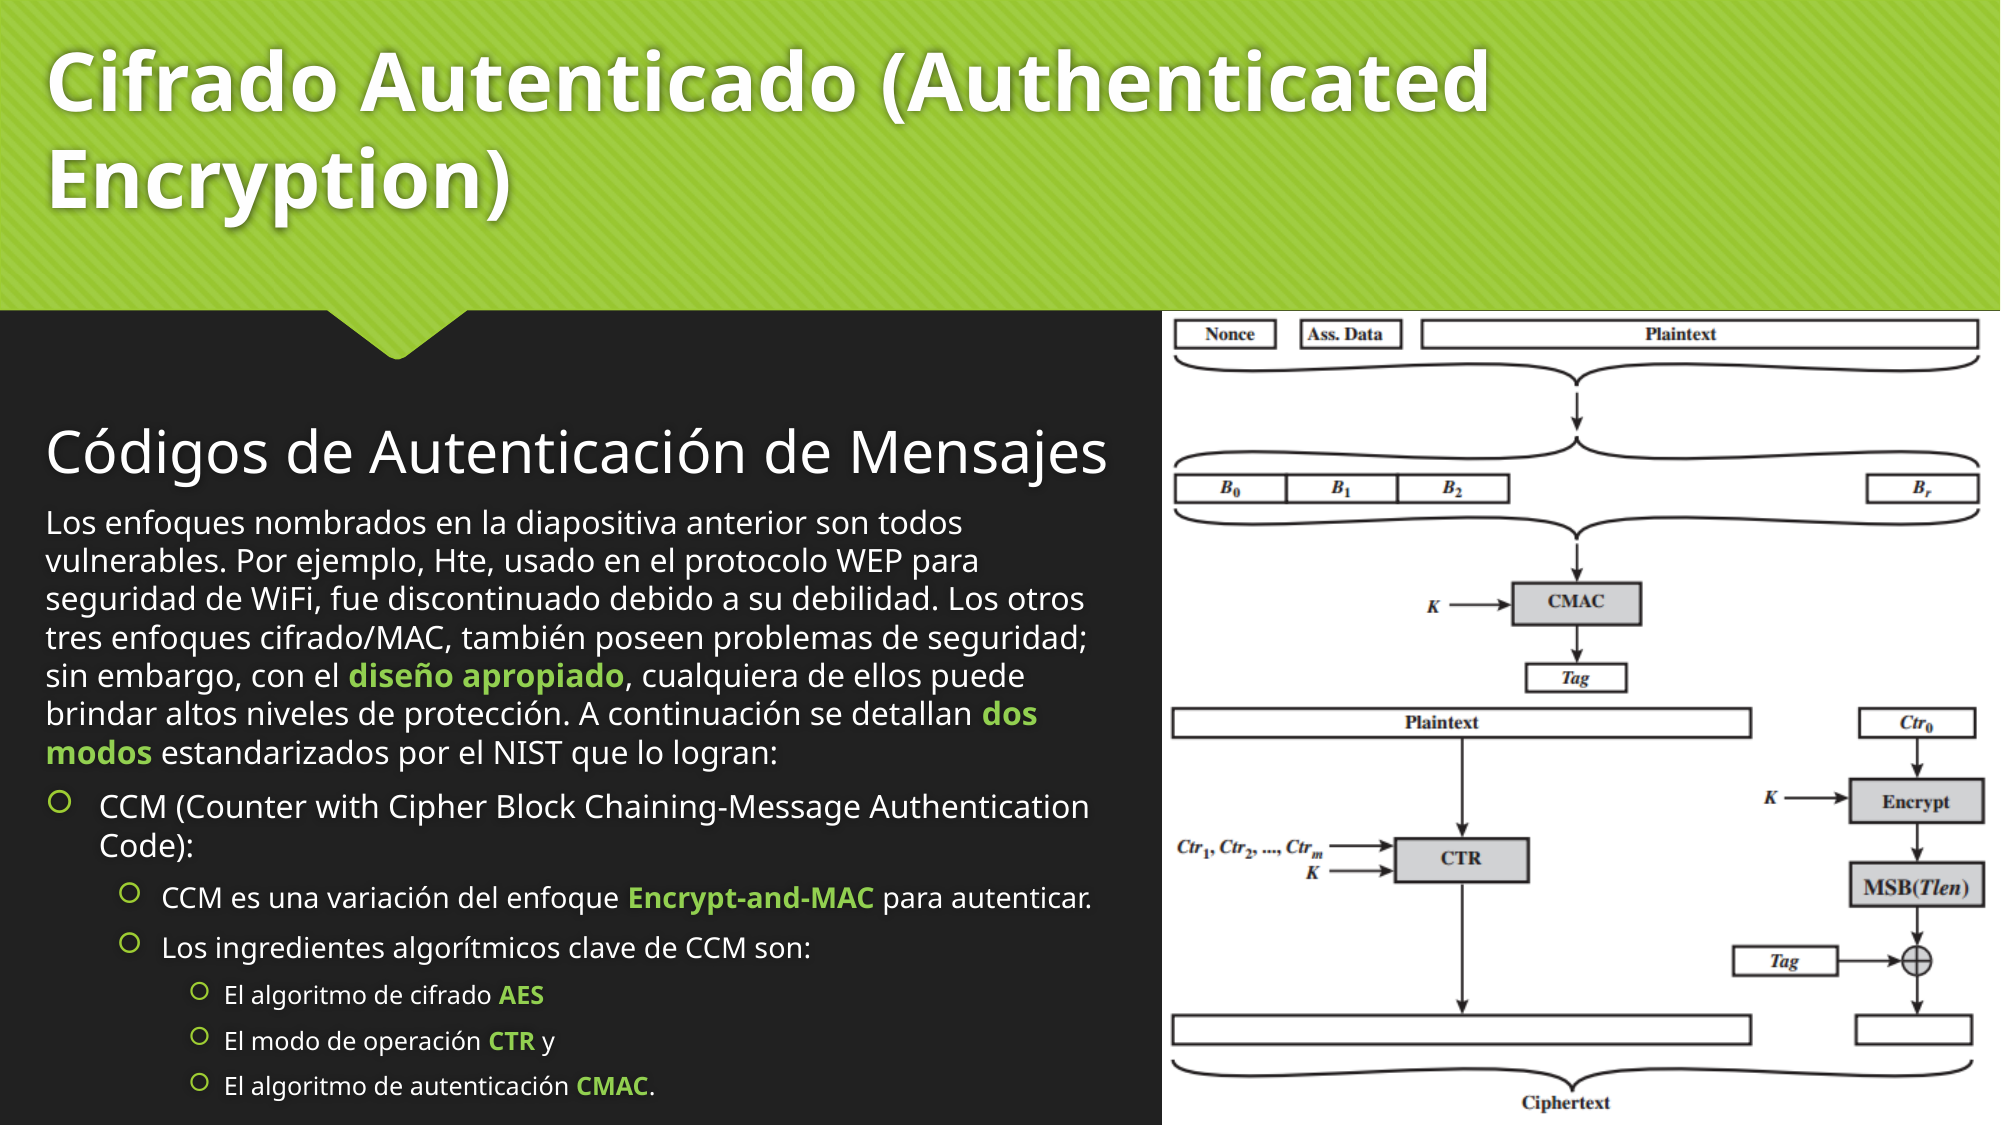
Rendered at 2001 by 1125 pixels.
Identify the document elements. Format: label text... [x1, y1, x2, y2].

list Códigos de Autenticación de Mensajes Los enfoques nombrados en la diapositiva anterior son todos vulnerables. Por ejemplo, Hte, usado en el protocolo WEP para seguridad de WiFi, fue discontinuado debido a su debilidad. Los otros tres enfoques cifrado/MAC, también poseen problemas de seguridad; sin embargo, con el diseño apropiado, cualquiera de ellos puede brindar altos niveles de protección. A continuación se detallan dos modos estandarizados por el NIST que lo logran: CCM (Counter with Cipher Block Chaining-Message Authentication Code): CCM es una variación del enfoque Encrypt-and-MAC para autenticar. Los ingredientes algorítmicos clave de CCM son: El algoritmo de cifrado AES El modo de operación CTR y El algoritmo de autenticación CMAC. [30, 390, 1129, 1125]
title Cifrado Autenticado (Authenticated Encryption) [30, 73, 1981, 233]
picture [1162, 311, 2000, 1125]
